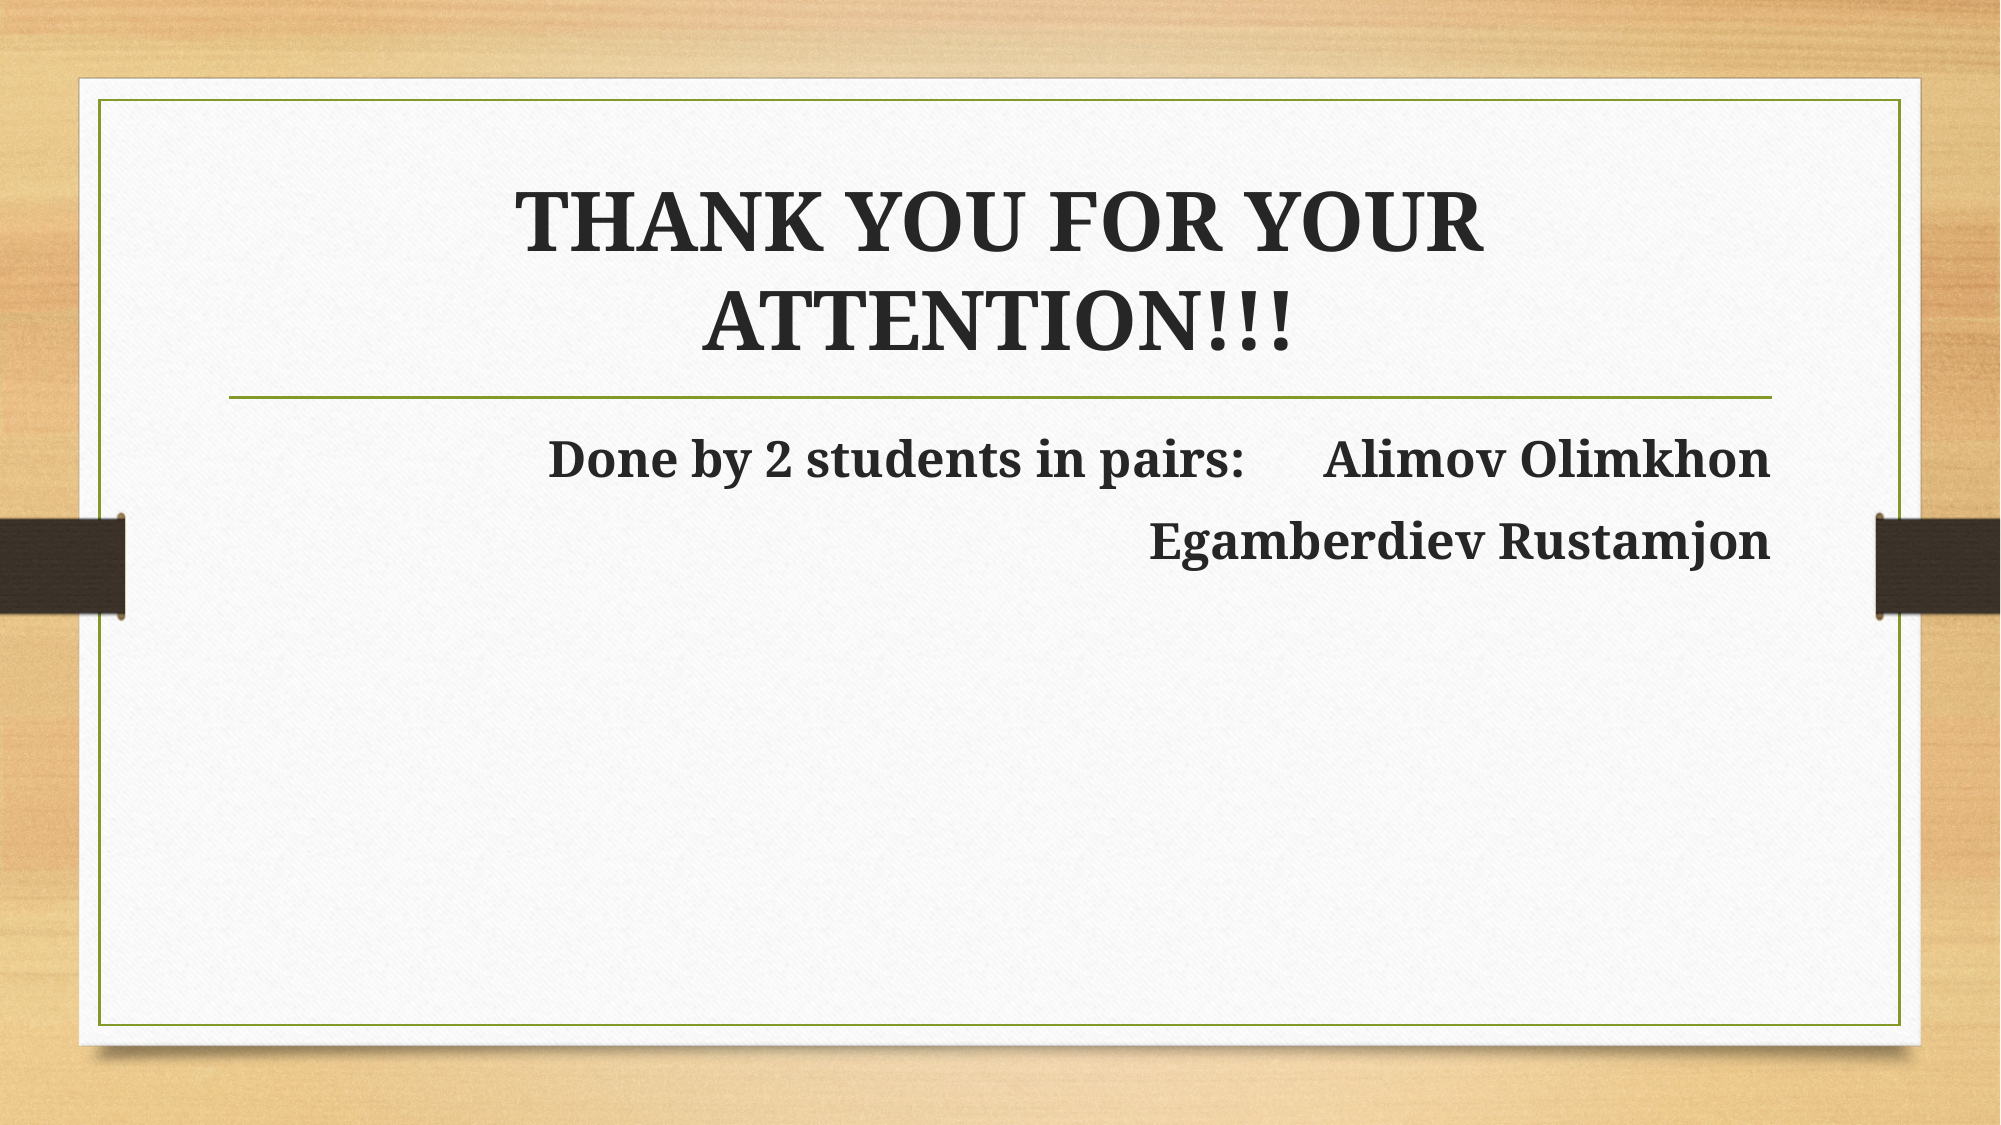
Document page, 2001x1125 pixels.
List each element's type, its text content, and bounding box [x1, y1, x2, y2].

title THANK YOU FOR YOUR ATTENTION!!! [212, 161, 1788, 375]
list Done by 2 students in pairs: Alimov Olimkhon Egamberdiev Rustamjon [212, 419, 1788, 964]
picture [0, 0, 2001, 1125]
